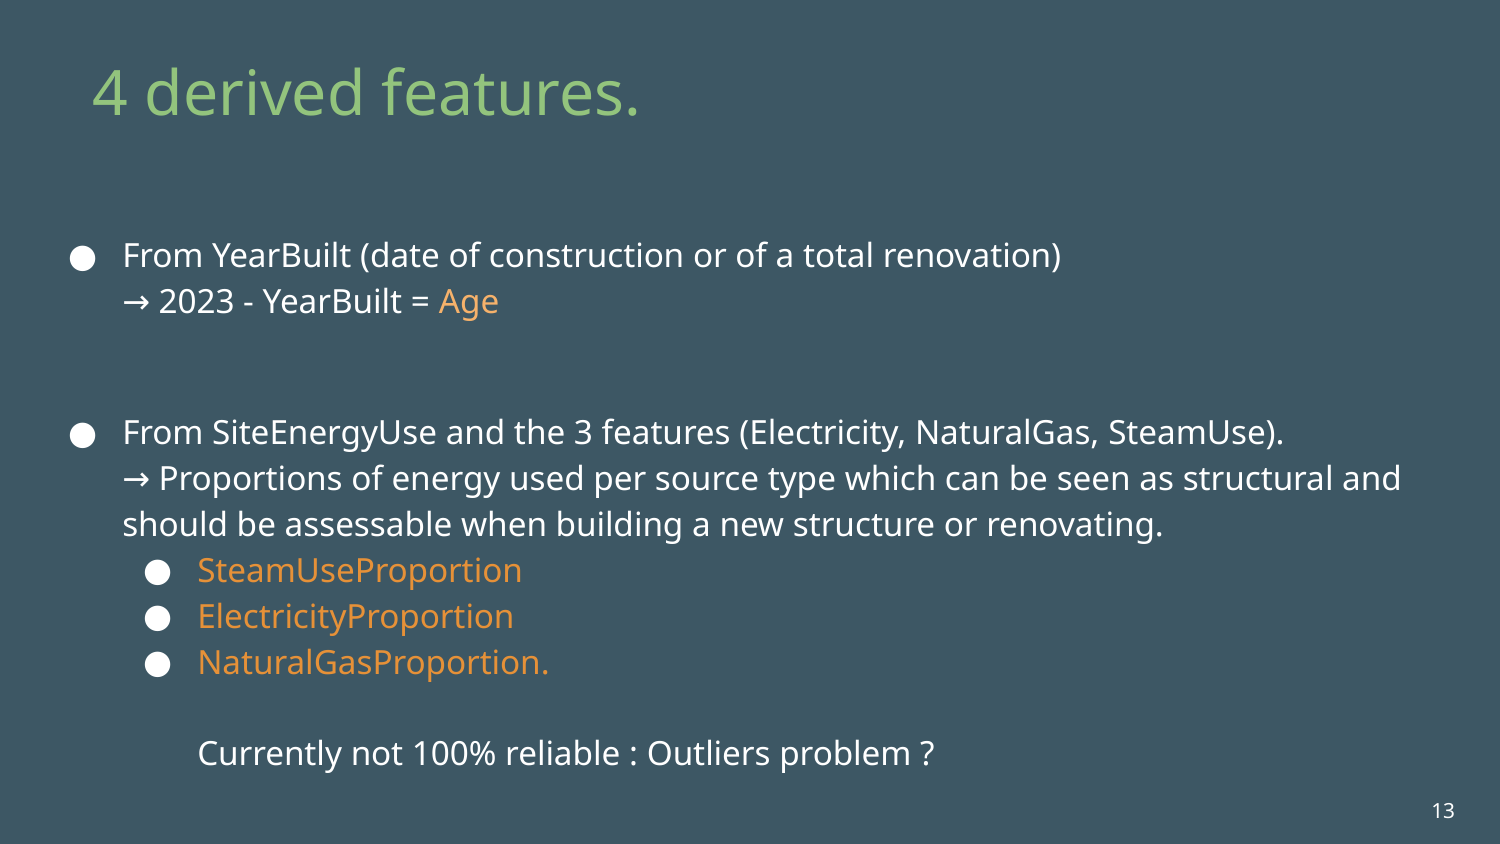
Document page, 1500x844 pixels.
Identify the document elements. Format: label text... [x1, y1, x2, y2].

slide_number ‹#› [1380, 779, 1470, 844]
list From YearBuilt (date of construction or of a total renovation) → 2023 - YearBuilt = Age From SiteEnergyUse and the 3 features (Electricity, NaturalGas, SteamUse). → Proportions of energy used per source type which can be seen as structural and should be assessable when building a new structure or renovating. SteamUseProportion ElectricityProportion NaturalGasProportion. Currently not 100% reliable : Outliers problem ? [32, 213, 1426, 817]
title 4 derived features. [77, 30, 1451, 143]
